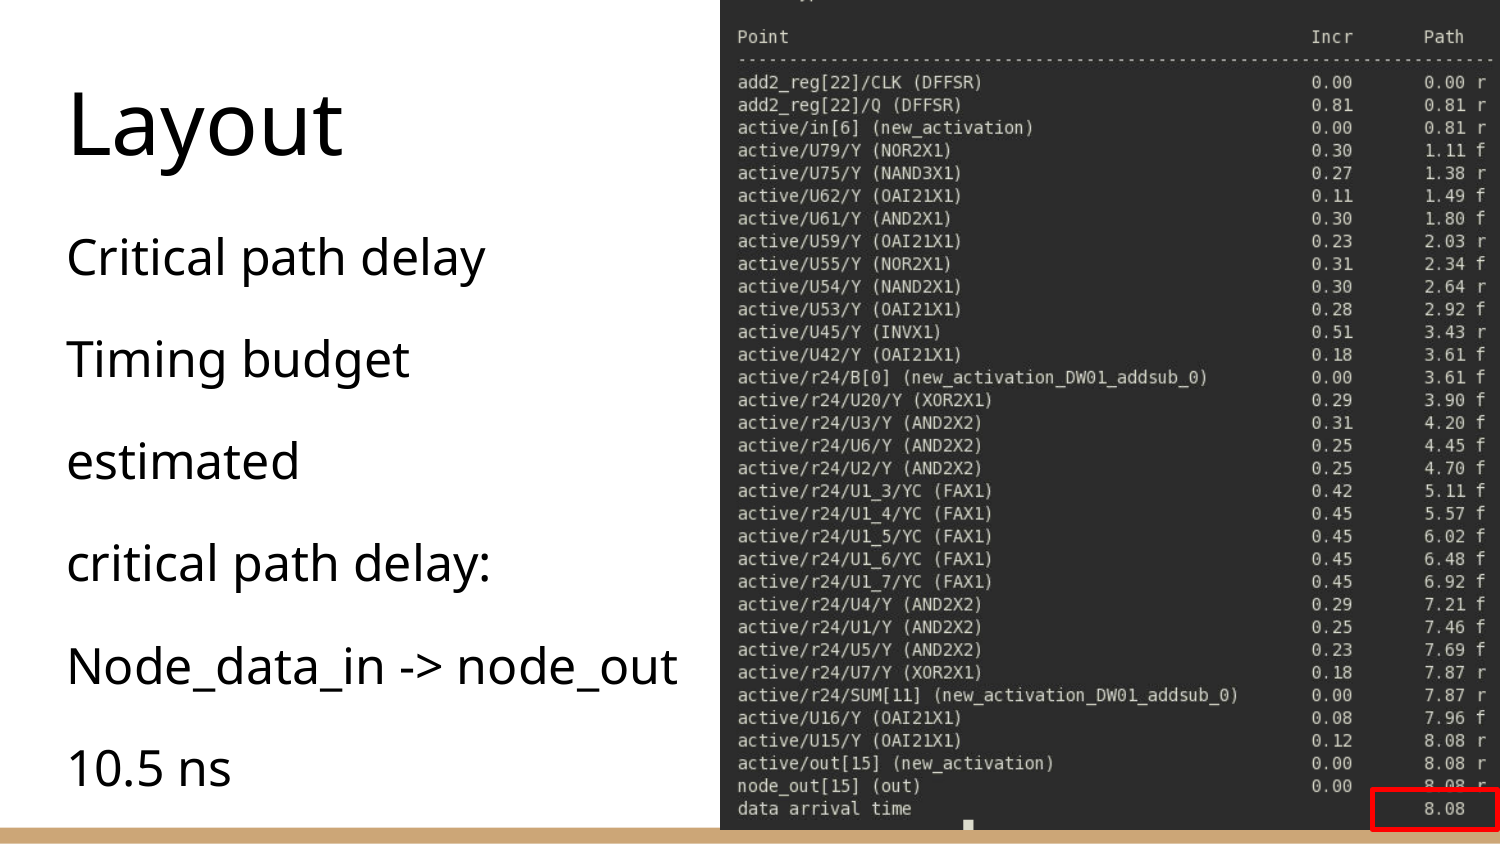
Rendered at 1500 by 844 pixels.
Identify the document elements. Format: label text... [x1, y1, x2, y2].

list Critical path delay Timing budget estimated critical path delay: Node_data_in -> node_out 10.5 ns [51, 200, 714, 752]
picture [720, 0, 1500, 830]
title Layout [51, 51, 714, 189]
